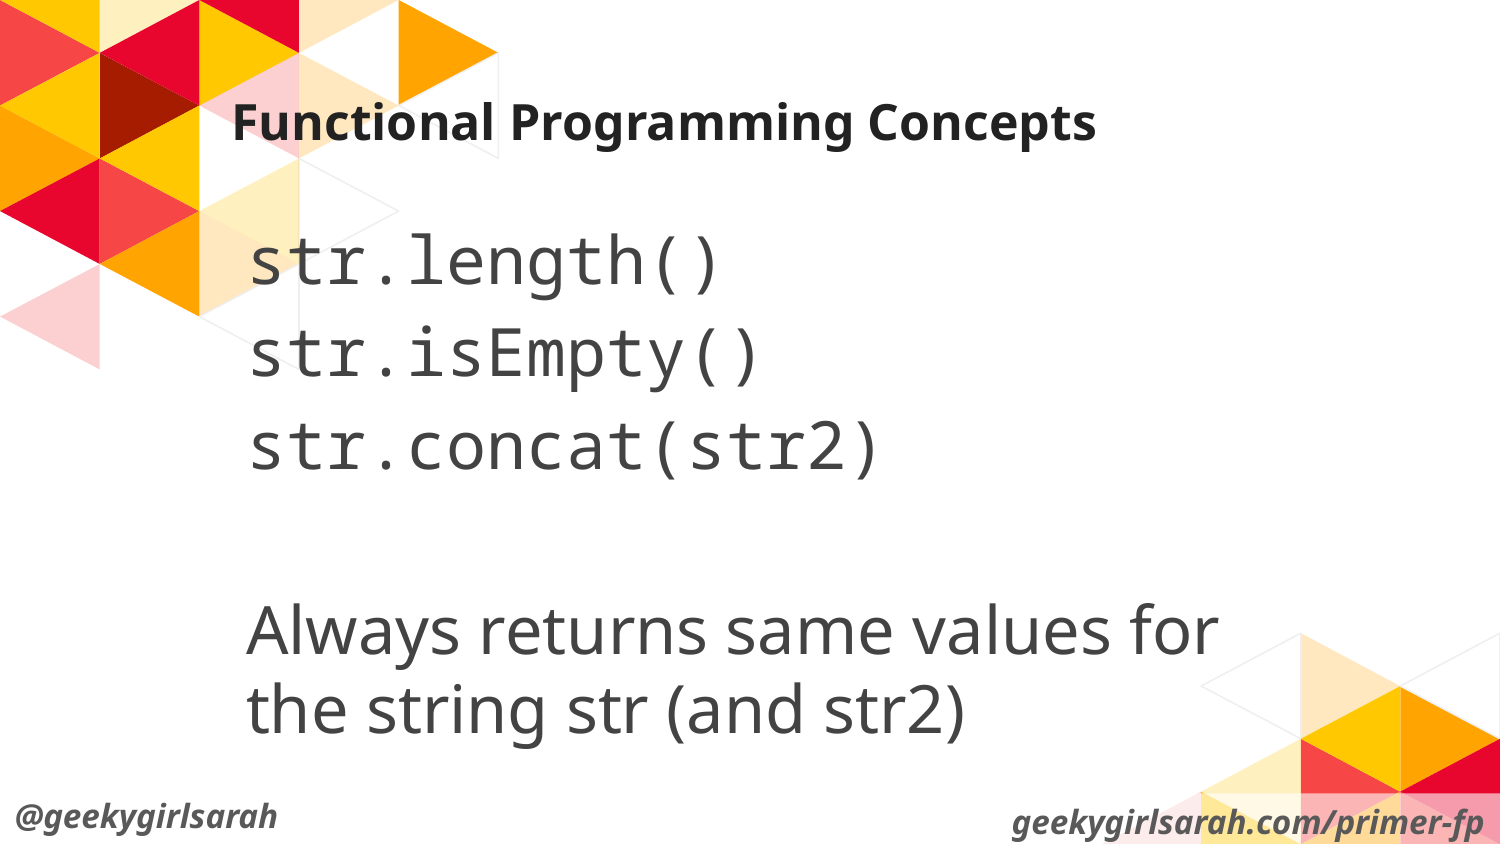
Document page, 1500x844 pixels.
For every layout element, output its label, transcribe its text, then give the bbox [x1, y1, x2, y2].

title Functional Programming Concepts [216, 55, 1276, 166]
list str.length() str.isEmpty() str.concat(str2) Always returns same values for the string str (and str2) [216, 202, 1340, 679]
